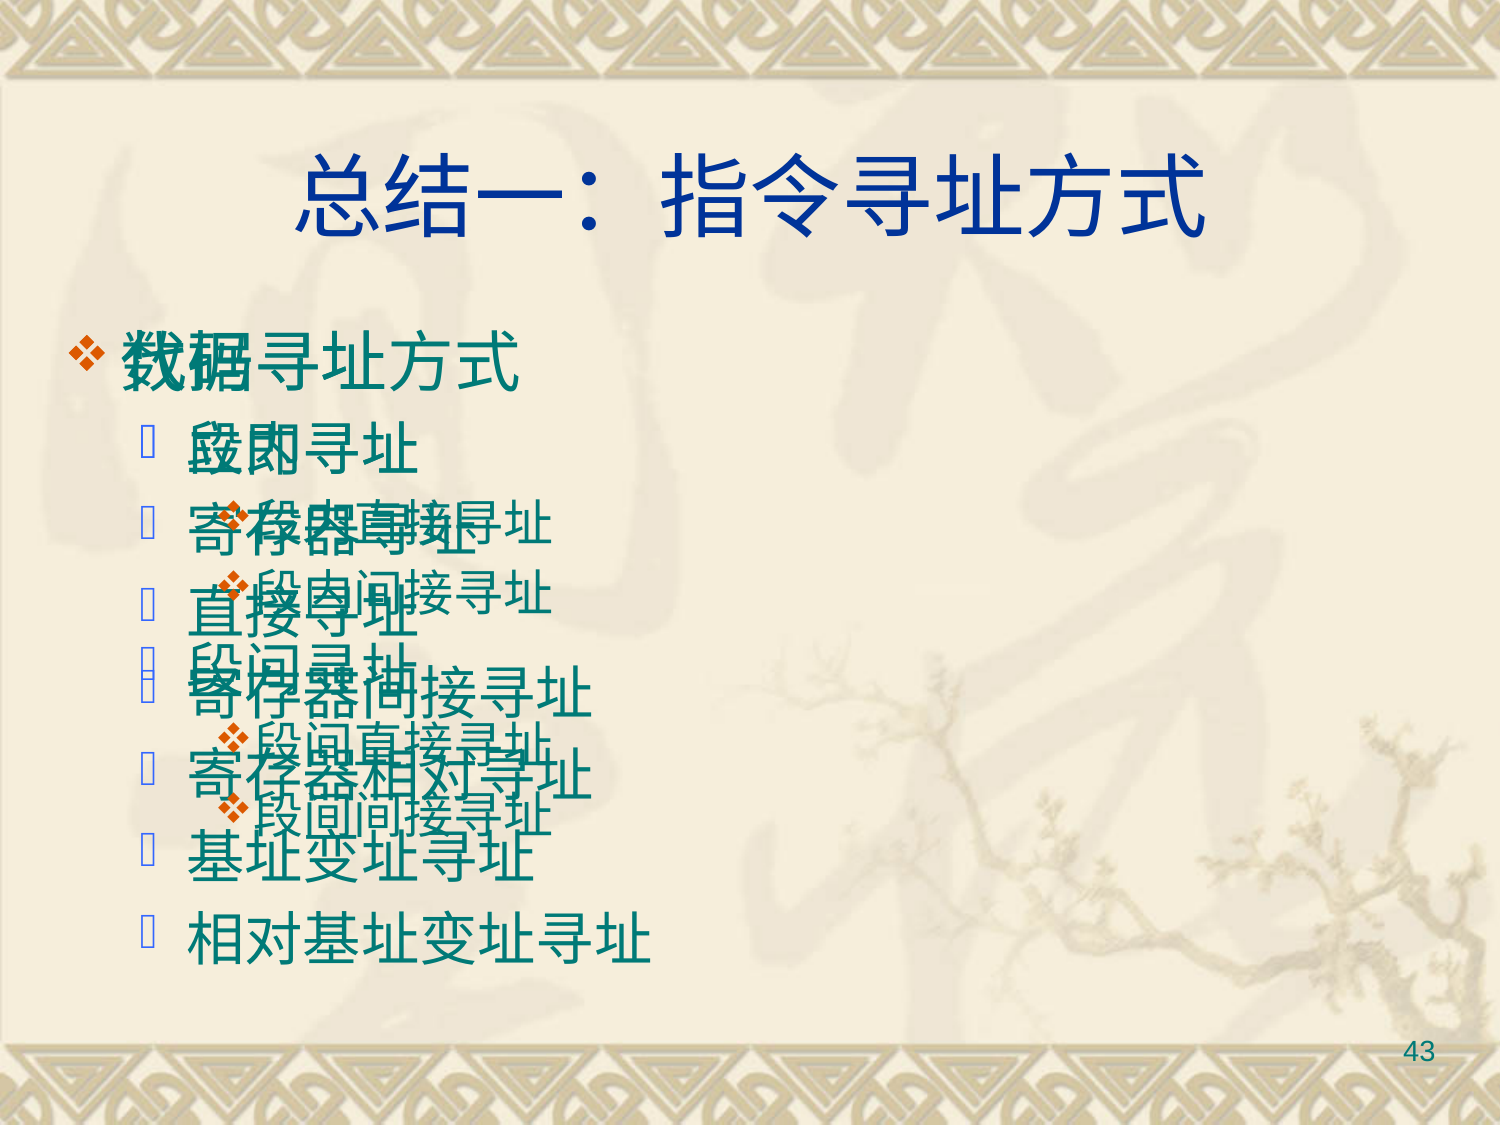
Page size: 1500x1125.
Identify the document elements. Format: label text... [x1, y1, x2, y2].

title 总结一：指令寻址方式 [49, 99, 1451, 288]
list 代码寻址 段内寻址 段内直接寻址 段内间接寻址 段间寻址 段间直接寻址 段间间接寻址 [49, 312, 1451, 1001]
slide_number 43 [1074, 1024, 1451, 1103]
picture [0, 0, 1500, 1125]
